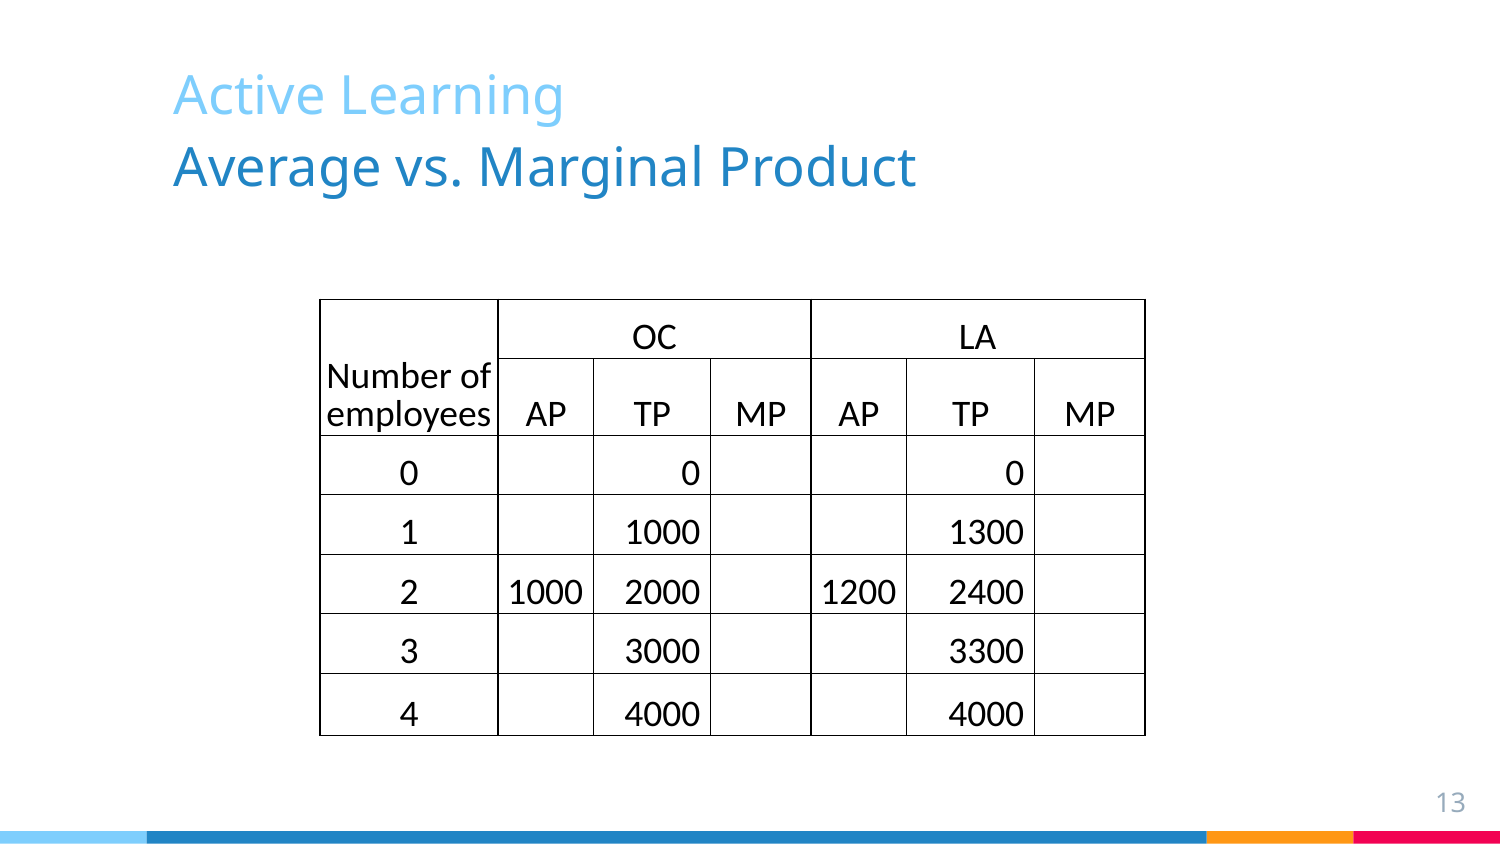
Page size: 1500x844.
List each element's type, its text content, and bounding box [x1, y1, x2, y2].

title Active Learning [158, 37, 1063, 117]
table_cell 3 [321, 614, 497, 673]
table_cell 1300 [907, 495, 1034, 554]
table_cell [711, 555, 810, 613]
table_cell 1 [321, 495, 497, 554]
table_cell [812, 614, 906, 673]
table_cell MP [711, 359, 810, 435]
table_cell [812, 436, 906, 494]
table_cell [812, 495, 906, 554]
table_cell AP [499, 359, 593, 435]
table_cell 3300 [907, 614, 1034, 673]
table_cell [499, 436, 593, 494]
table_cell [1035, 555, 1144, 613]
table_cell 1200 [812, 555, 906, 613]
table_cell [711, 674, 810, 735]
table_cell 1000 [594, 495, 710, 554]
table_cell 2400 [907, 555, 1034, 613]
table_cell [499, 674, 593, 735]
table_cell 4000 [594, 674, 710, 735]
table_cell [499, 495, 593, 554]
table_header Number of employees [321, 300, 497, 435]
table_cell [711, 495, 810, 554]
table_cell [499, 614, 593, 673]
slide_number 13 [1391, 770, 1482, 822]
table_cell 0 [321, 436, 497, 494]
table_cell 4000 [907, 674, 1034, 735]
table_cell [711, 614, 810, 673]
table_cell TP [594, 359, 710, 435]
table_cell 2 [321, 555, 497, 613]
table_cell TP [907, 359, 1034, 435]
table_cell 0 [907, 436, 1034, 494]
table_cell [1035, 674, 1144, 735]
table_cell [711, 436, 810, 494]
table_cell 2000 [594, 555, 710, 613]
table_cell [1035, 436, 1144, 494]
table_cell [1035, 495, 1144, 554]
table_header OC [499, 300, 810, 358]
table_cell 3000 [594, 614, 710, 673]
table_header LA [812, 300, 1144, 358]
table_cell 4 [321, 674, 497, 735]
table_cell AP [812, 359, 906, 435]
table_cell MP [1035, 359, 1144, 435]
subtitle Average vs. Marginal Product [158, 117, 1287, 246]
table_cell 1000 [499, 555, 593, 613]
table_cell [1035, 614, 1144, 673]
table_cell 0 [594, 436, 710, 494]
table_cell [812, 674, 906, 735]
